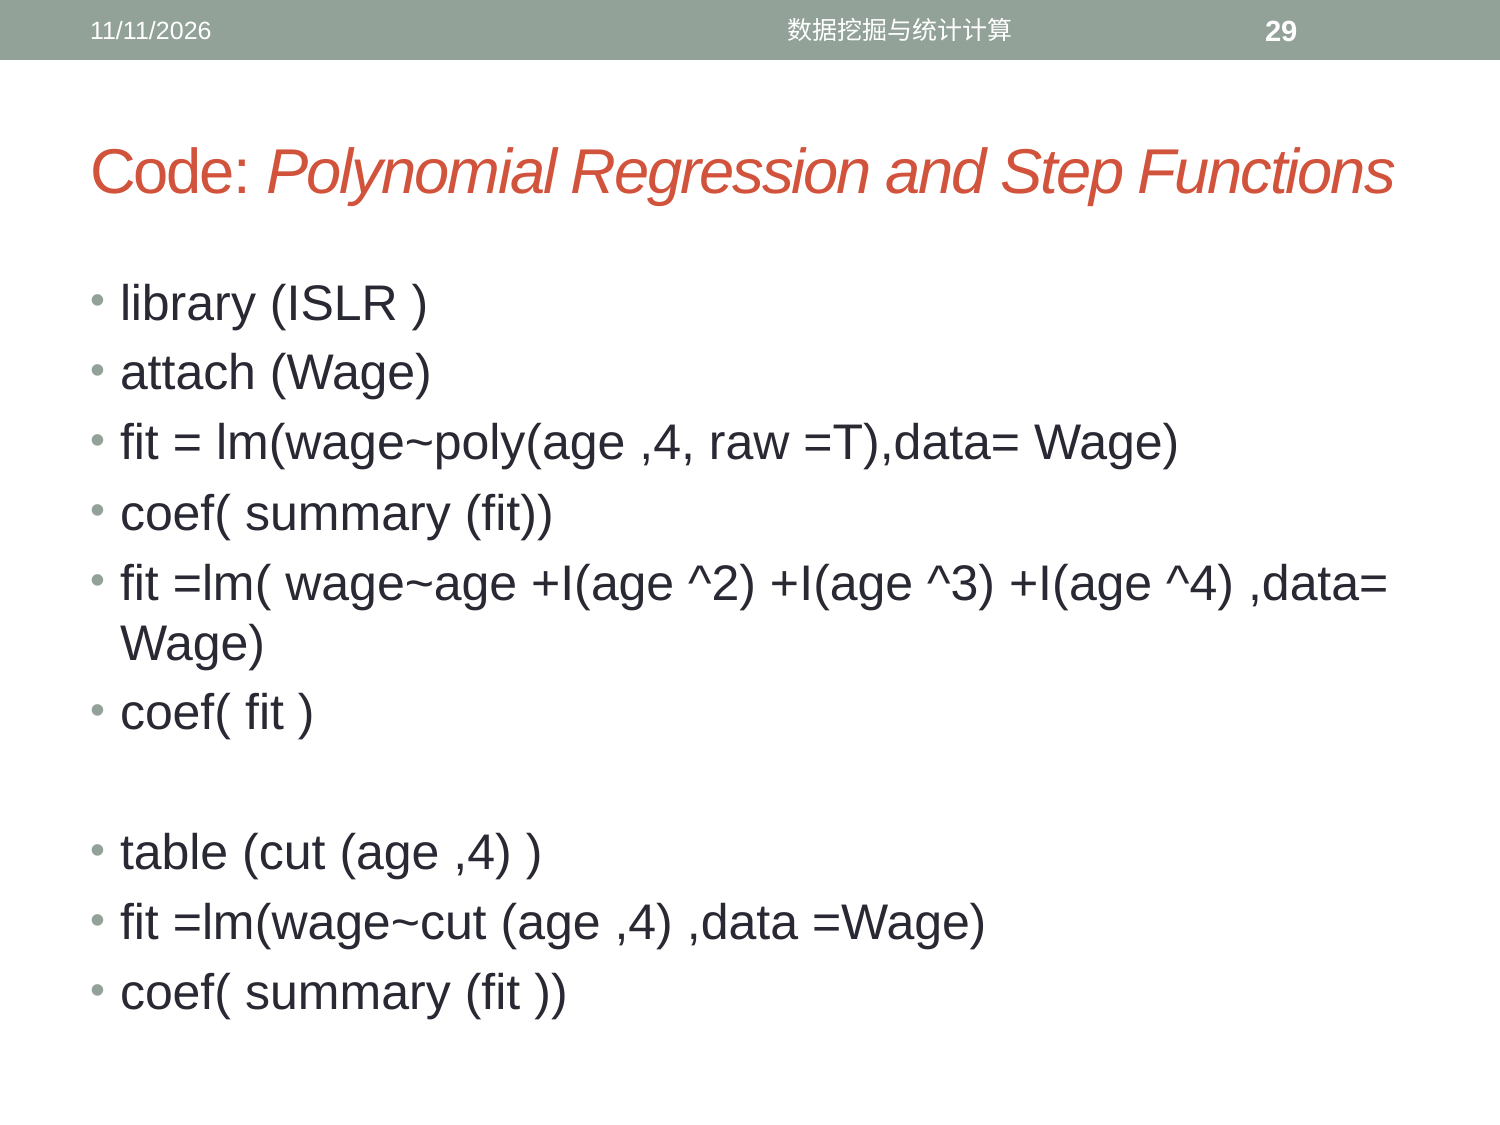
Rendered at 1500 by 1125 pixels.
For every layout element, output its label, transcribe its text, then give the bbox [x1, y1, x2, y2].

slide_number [75, 3, 550, 57]
slide_number 29 [1250, 3, 1425, 57]
list library (ISLR ) attach (Wage) fit = lm(wage~poly(age ,4, raw =T),data= Wage) coef( summary (fit)) fit =lm( wage~age +I(age ^2) +I(age ^3) +I(age ^4) ,data= Wage) coef( fit ) table (cut (age ,4) ) fit =lm(wage~cut (age ,4) ,data =Wage) coef( summary (fit )) [75, 262, 1425, 1063]
footer 数据挖掘与统计计算 [562, 3, 1238, 57]
title Code: Polynomial Regression and Step Functions [75, 87, 1425, 250]
